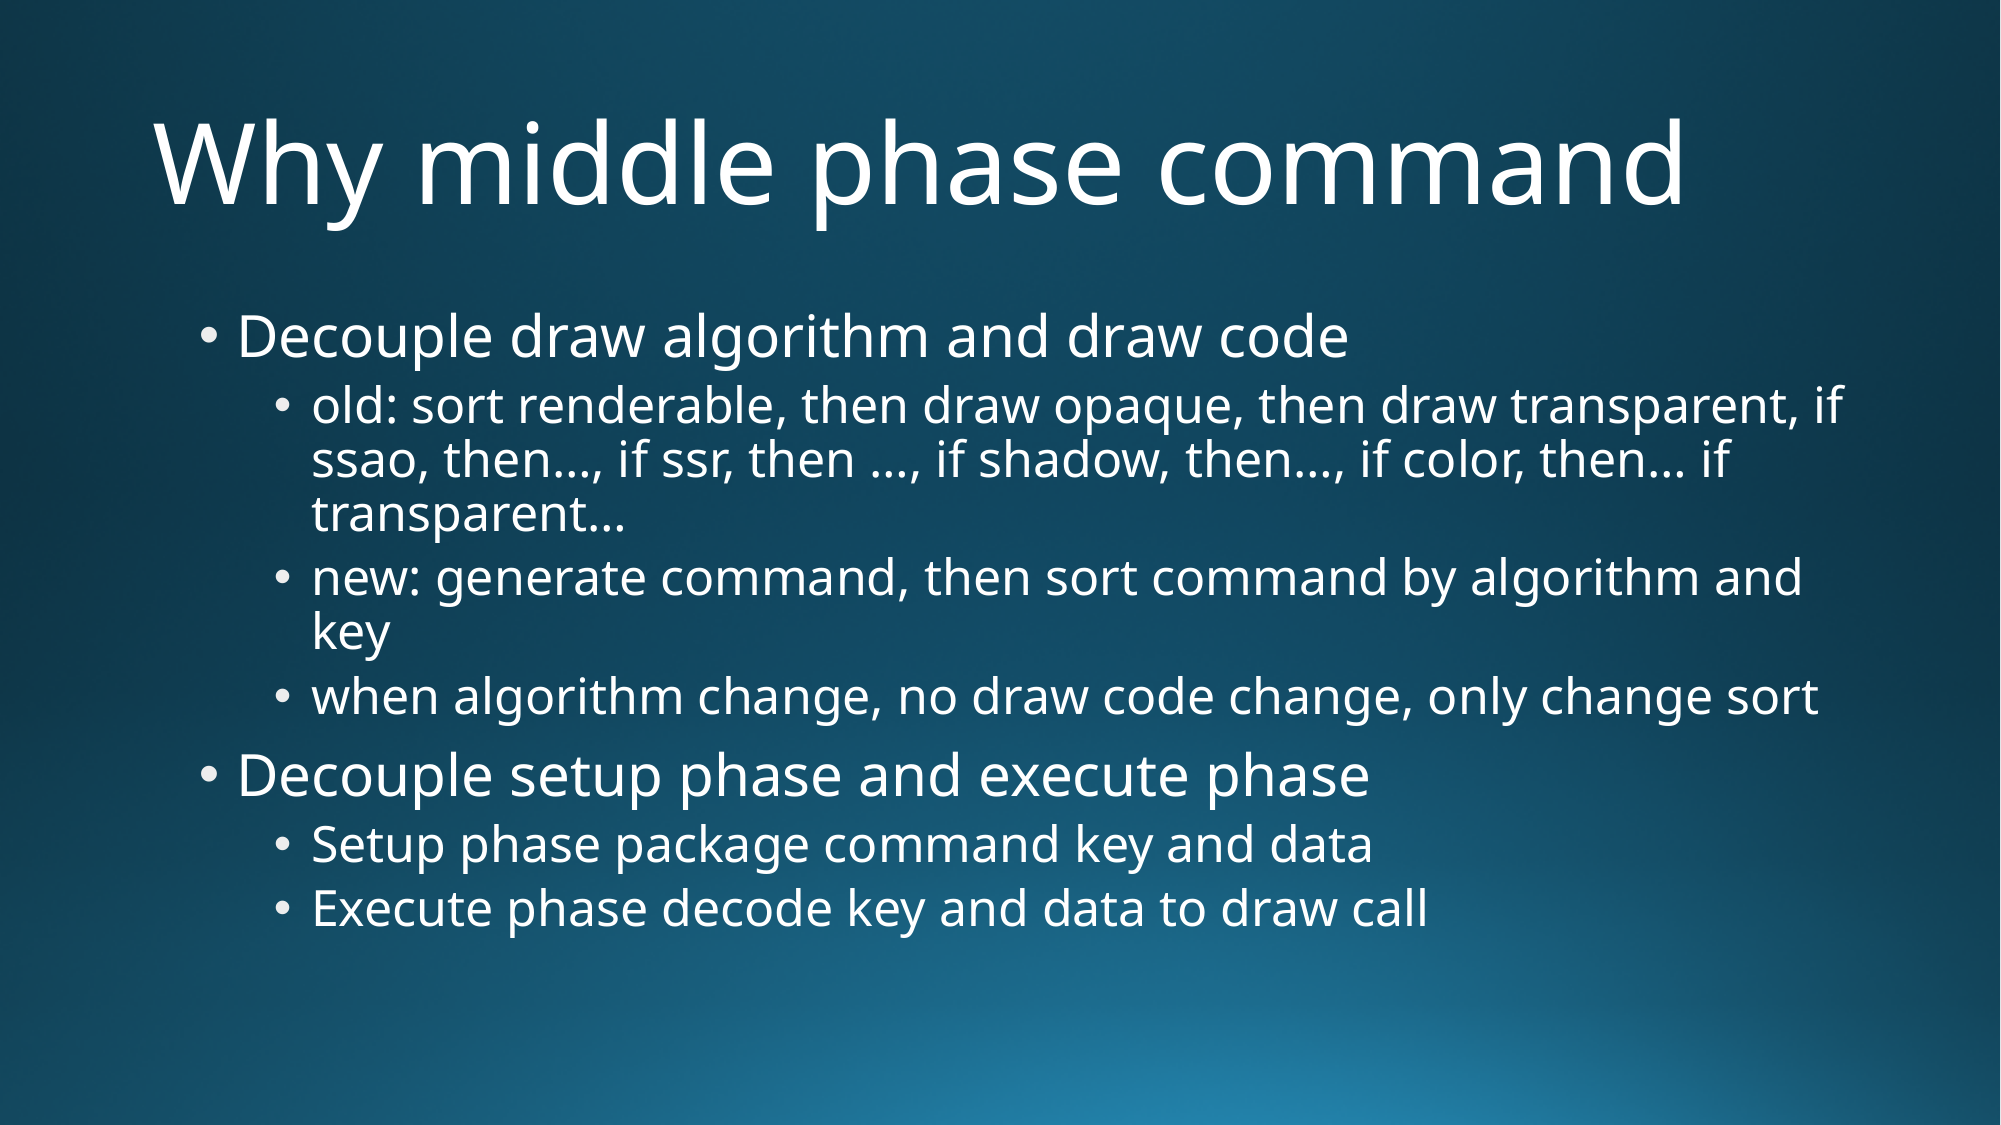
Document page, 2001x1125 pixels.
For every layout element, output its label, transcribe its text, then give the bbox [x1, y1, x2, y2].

title Why middle phase command [137, 59, 1863, 278]
list Decouple draw algorithm and draw code old: sort renderable, then draw opaque, then draw transparent, if ssao, then…, if ssr, then …, if shadow, then…, if color, then… if transparent… new: generate command, then sort command by algorithm and key when algorithm change, no draw code change, only change sort Decouple setup phase and execute phase Setup phase package command key and data Execute phase decode key and data to draw call [183, 299, 1863, 1014]
picture [0, 0, 2001, 1125]
